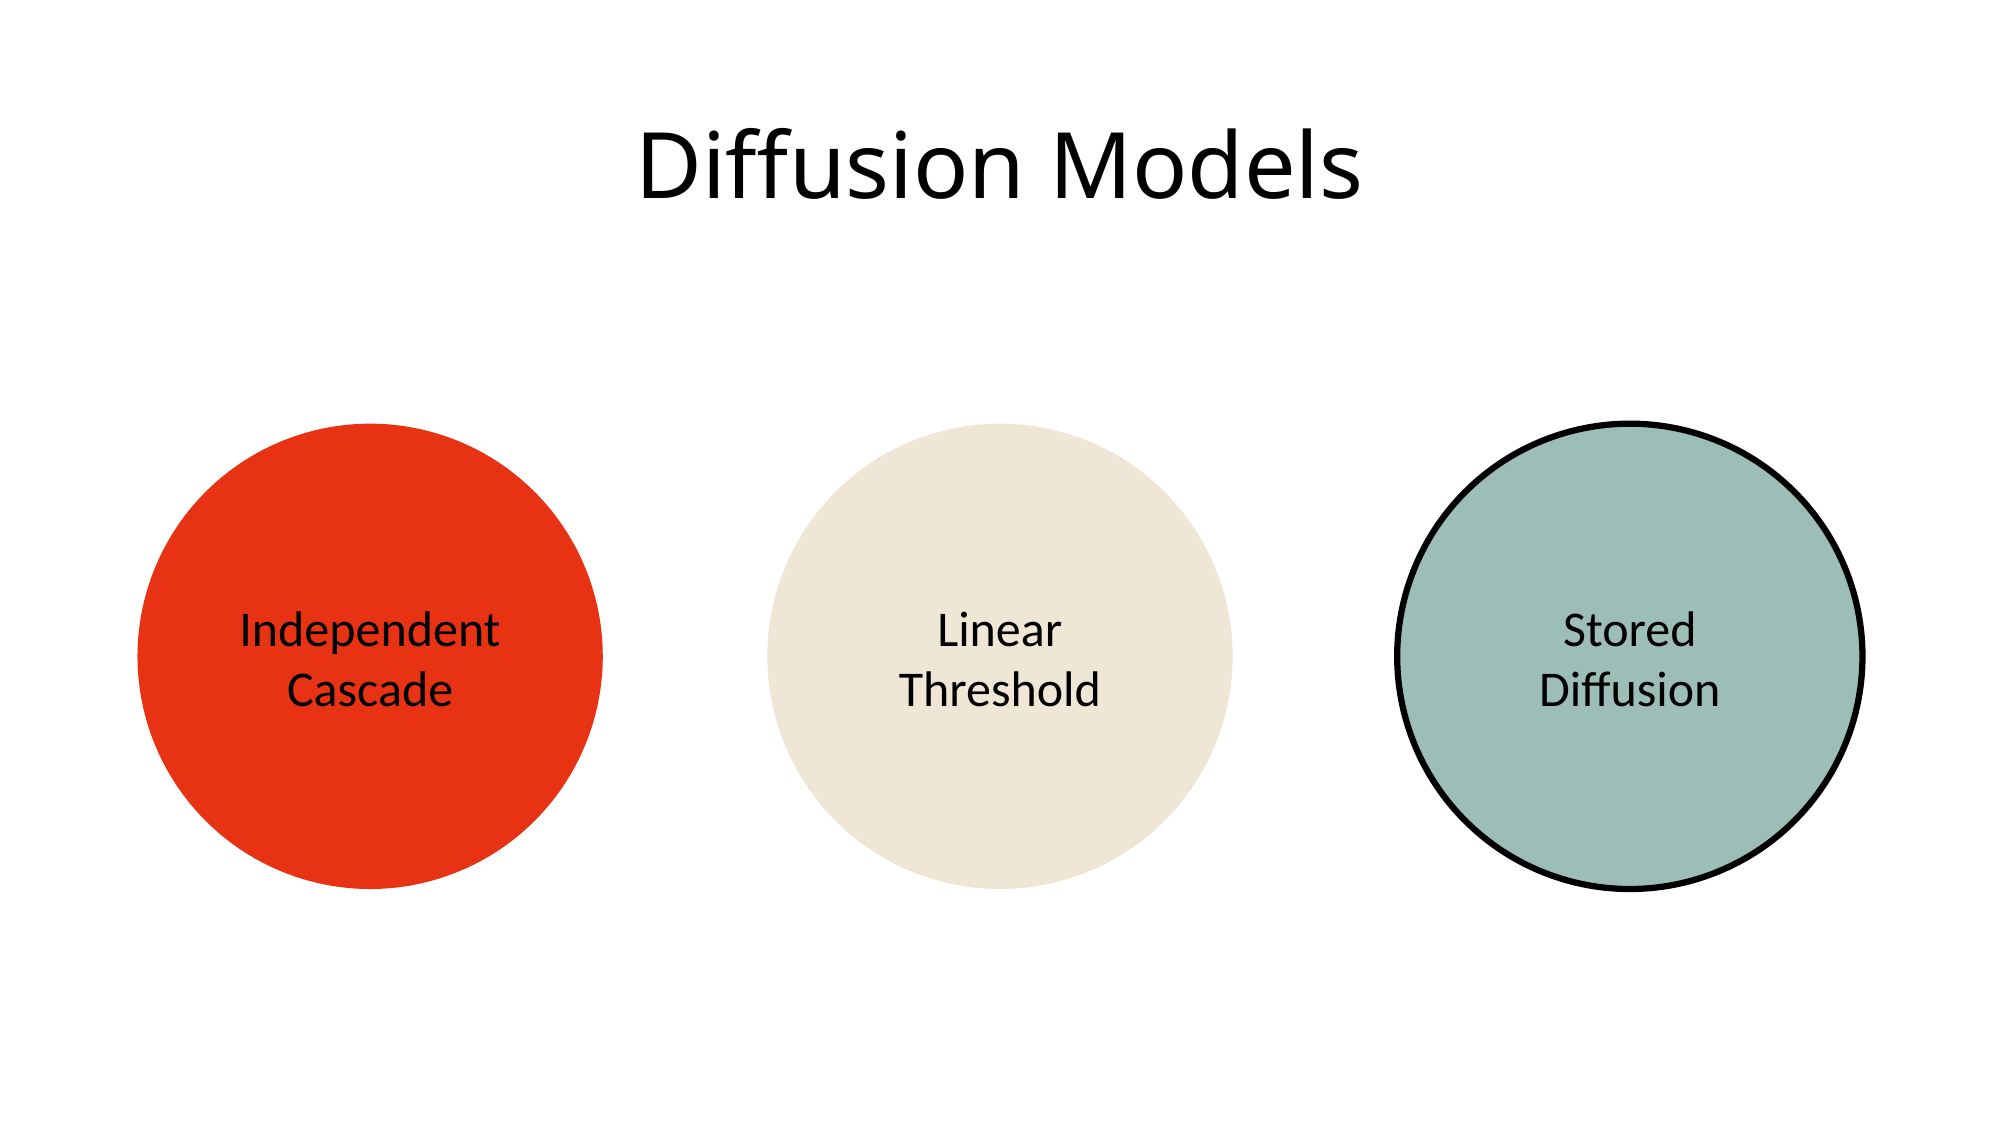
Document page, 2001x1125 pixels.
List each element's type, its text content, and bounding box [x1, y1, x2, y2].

text_box Linear Threshold [766, 422, 1234, 891]
title Diffusion Models [137, 59, 1863, 278]
text_box Stored Diffusion [1396, 422, 1864, 891]
text_box Independent Cascade [136, 422, 604, 891]
